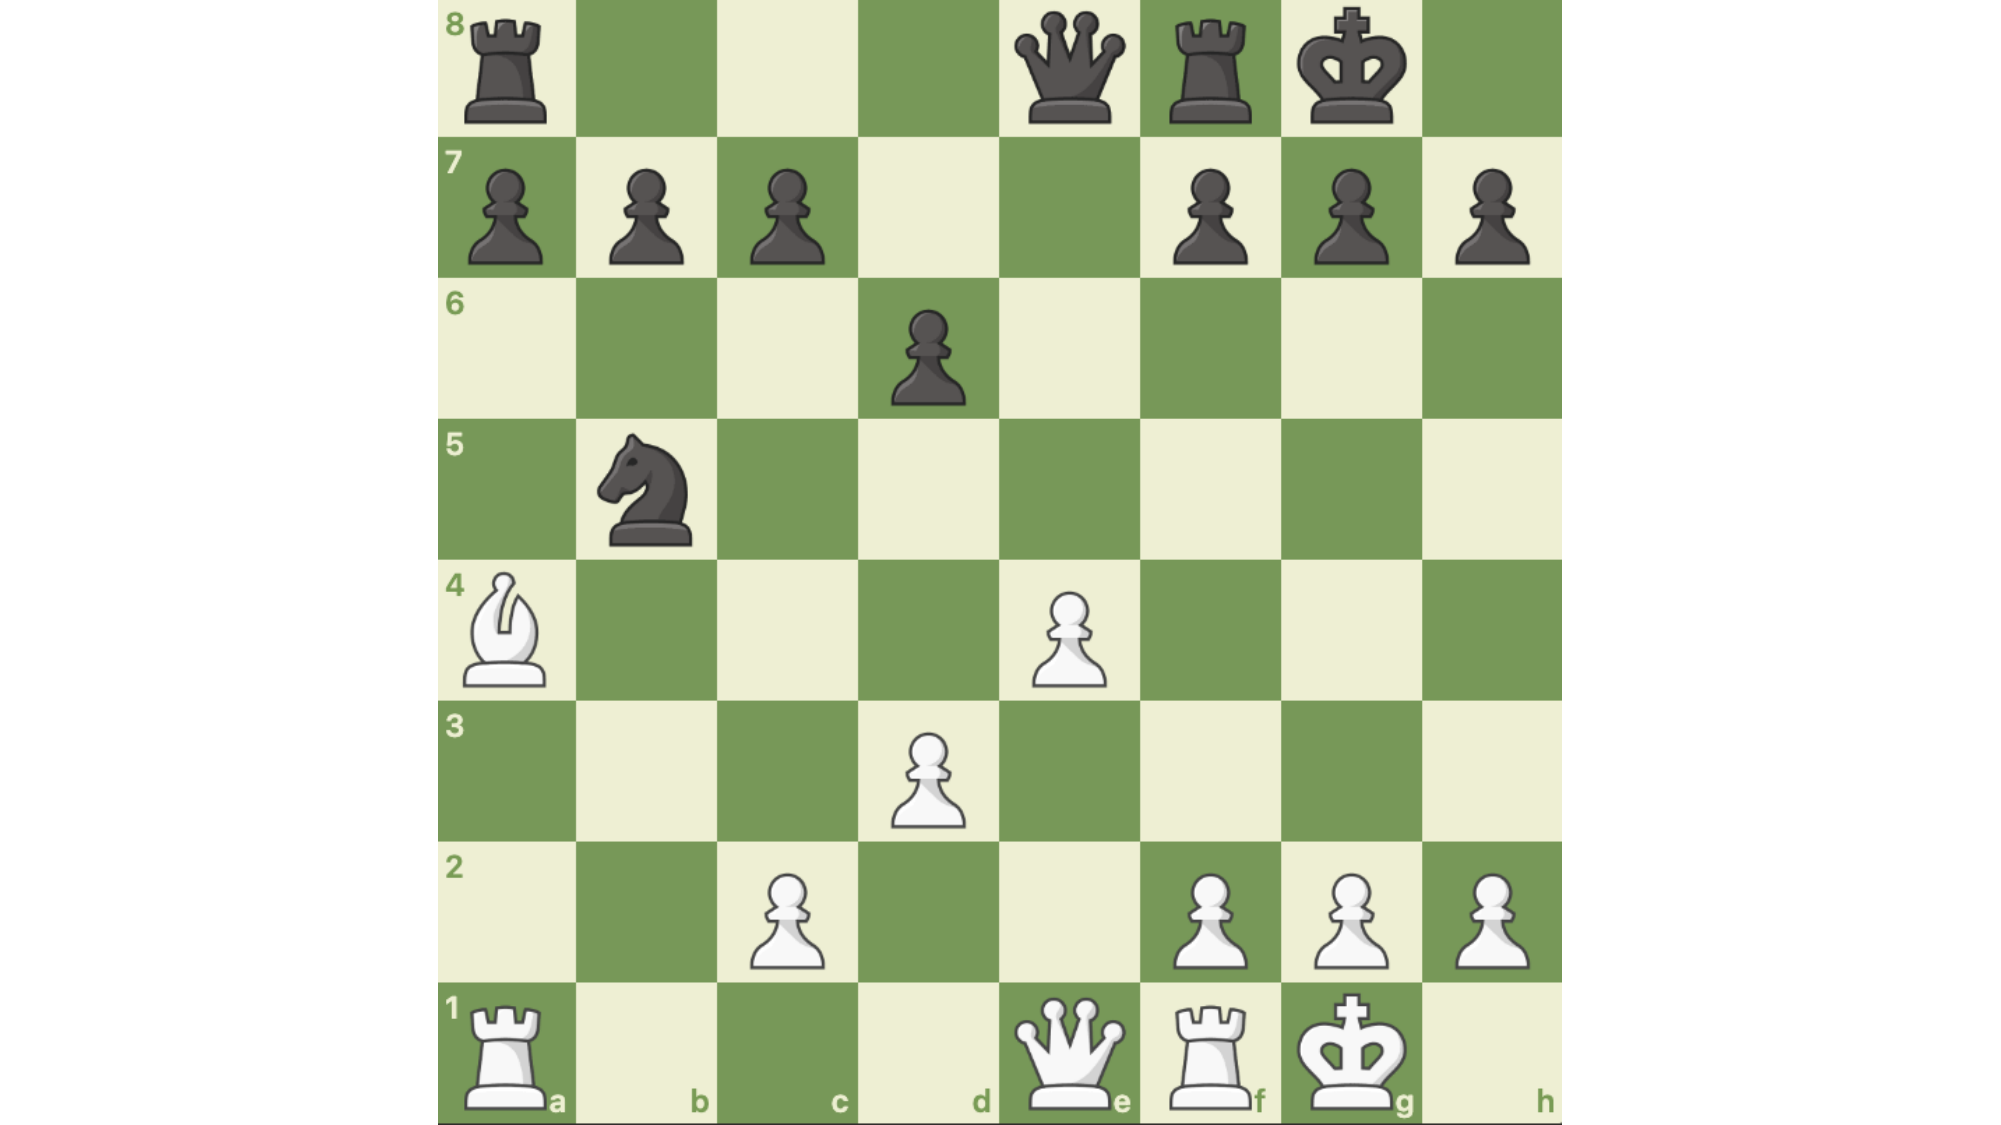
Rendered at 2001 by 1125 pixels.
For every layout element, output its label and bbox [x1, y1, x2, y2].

picture [438, 0, 1562, 1125]
